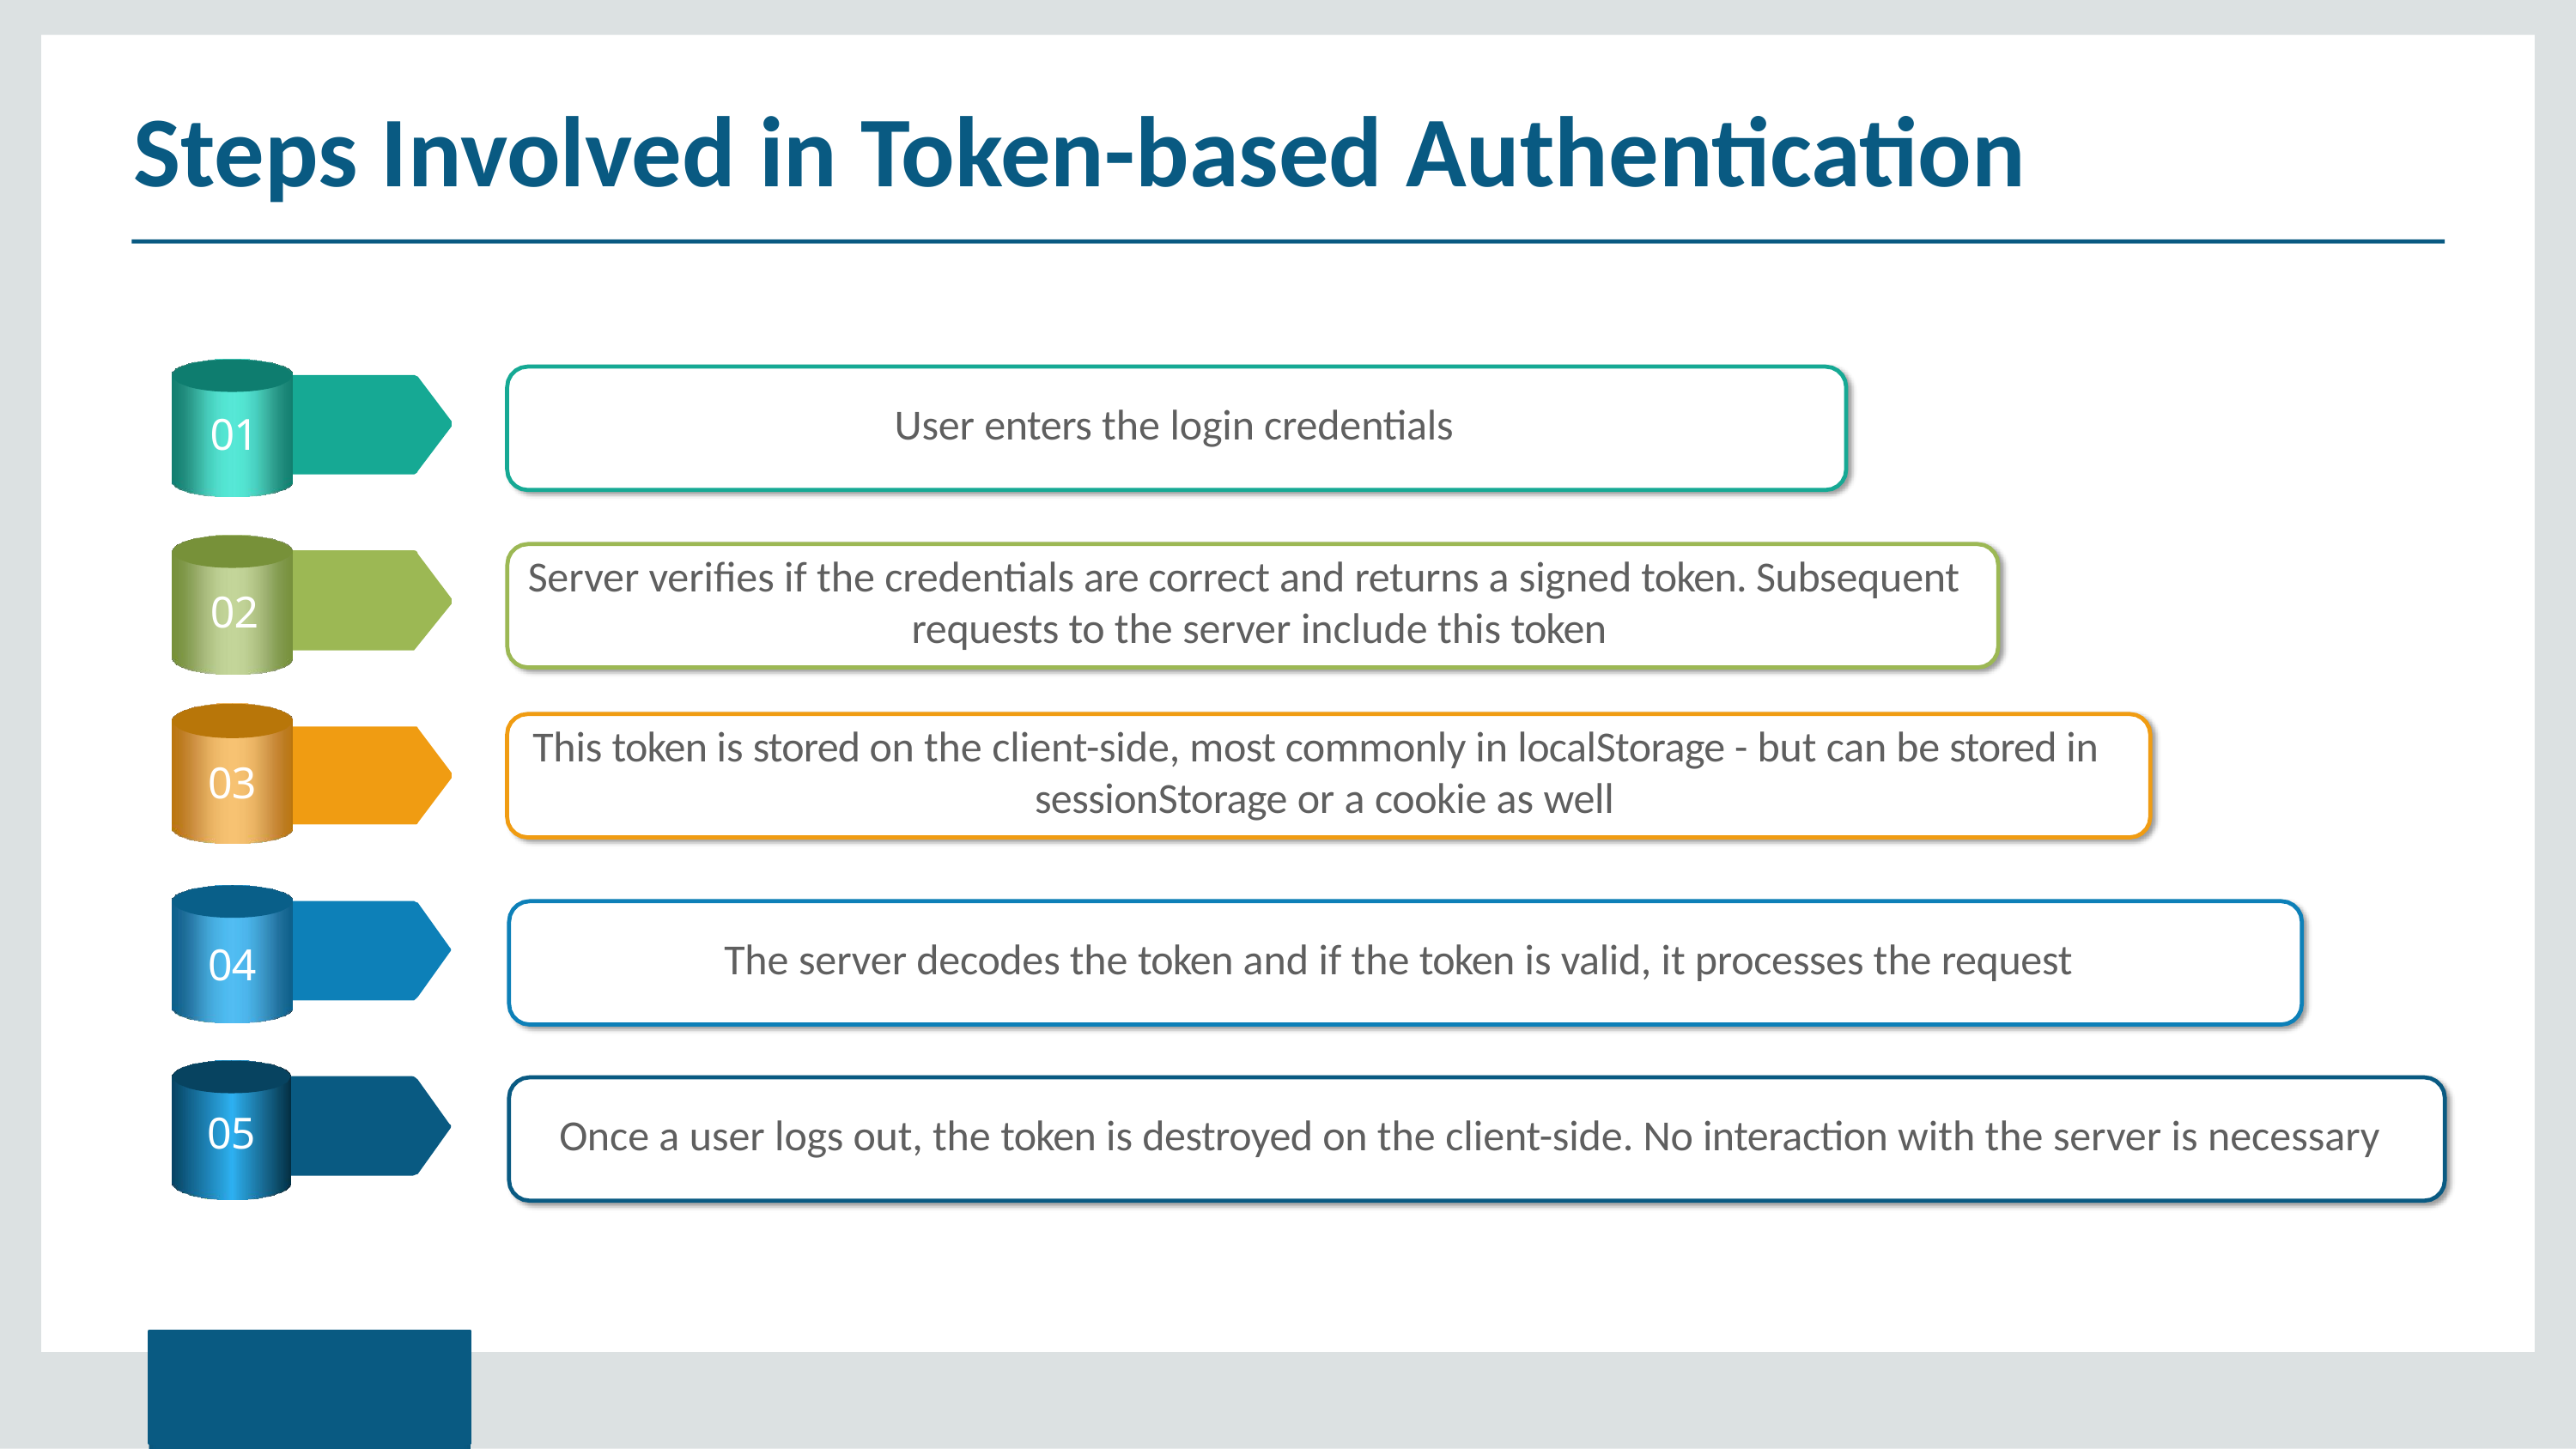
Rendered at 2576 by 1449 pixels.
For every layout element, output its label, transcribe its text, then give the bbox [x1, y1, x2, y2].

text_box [503, 363, 1858, 502]
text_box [503, 541, 2010, 679]
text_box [503, 711, 2162, 849]
title Steps Involved in Token-based Authentication [131, 84, 2044, 329]
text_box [505, 898, 2314, 1037]
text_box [172, 535, 453, 676]
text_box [172, 1060, 452, 1201]
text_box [172, 703, 453, 844]
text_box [172, 359, 453, 498]
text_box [172, 885, 452, 1023]
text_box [147, 1329, 472, 1446]
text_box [505, 1075, 2457, 1213]
